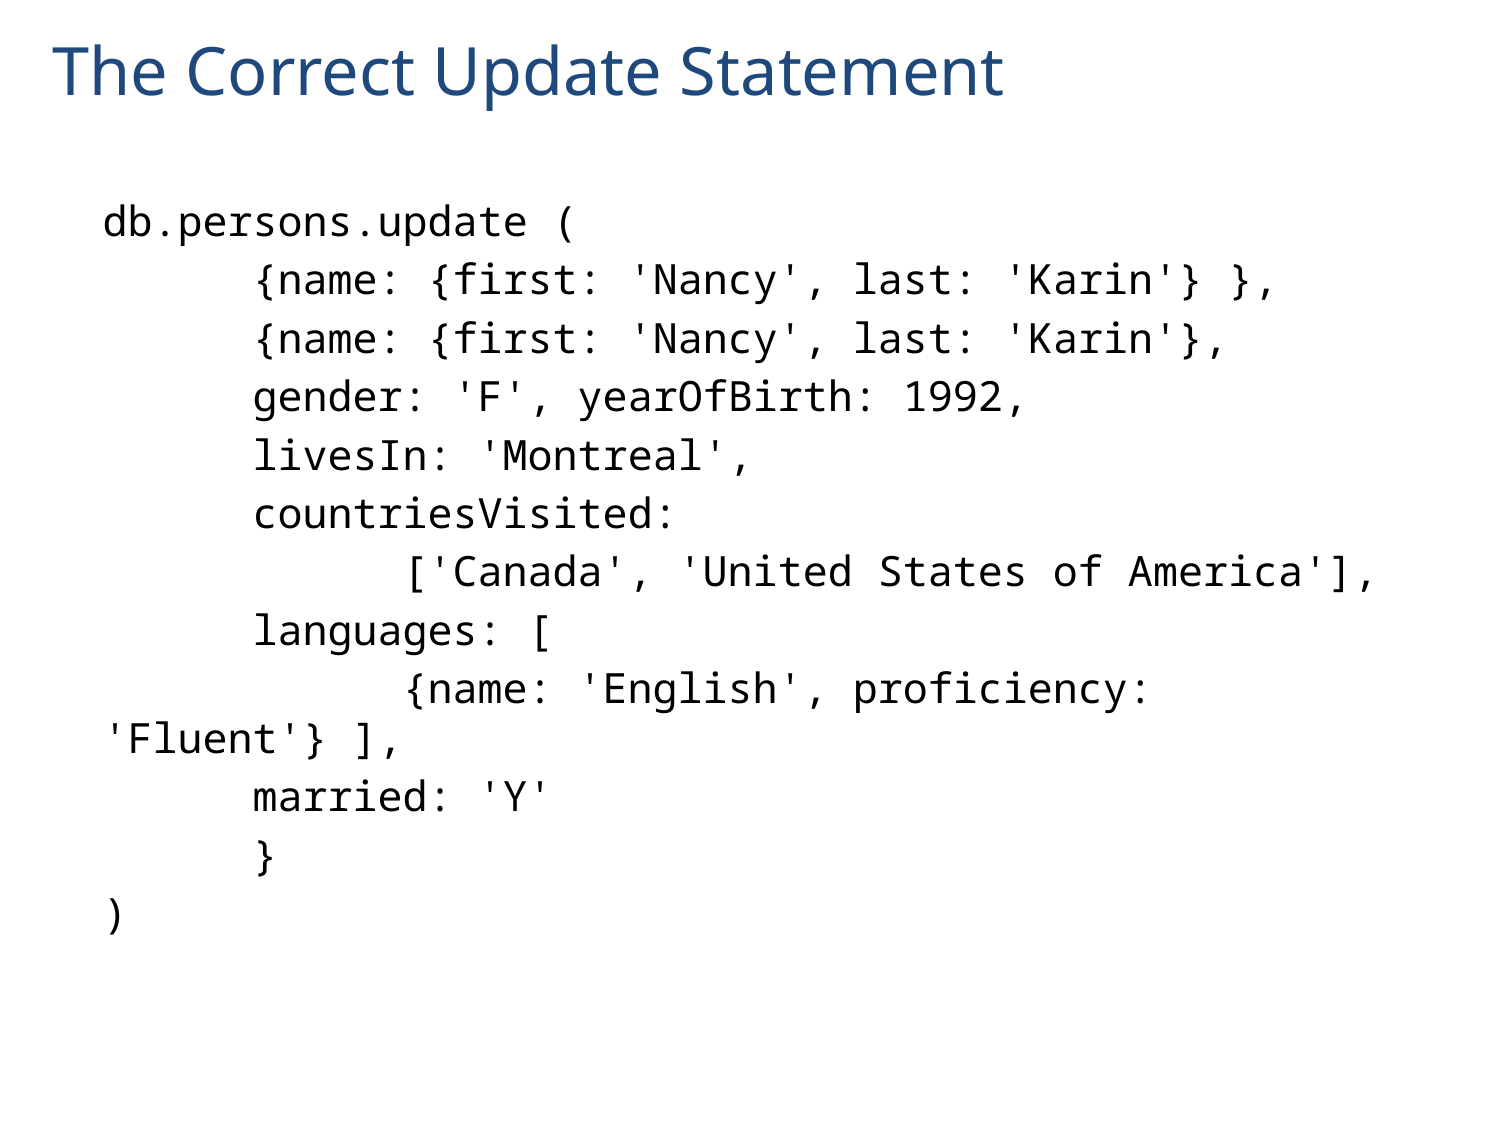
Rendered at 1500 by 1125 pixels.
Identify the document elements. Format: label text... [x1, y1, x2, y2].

title The Correct Update Statement [37, 0, 1463, 138]
list db.persons.update ( {name: {first: 'Nancy', last: 'Karin'} }, {name: {first: 'Nancy', last: 'Karin'}, gender: 'F', yearOfBirth: 1992, livesIn: 'Montreal', countriesVisited: ['Canada', 'United States of America'], languages: [ {name: 'English', proficiency: 'Fluent'} ], married: 'Y' } ) [87, 187, 1413, 1063]
